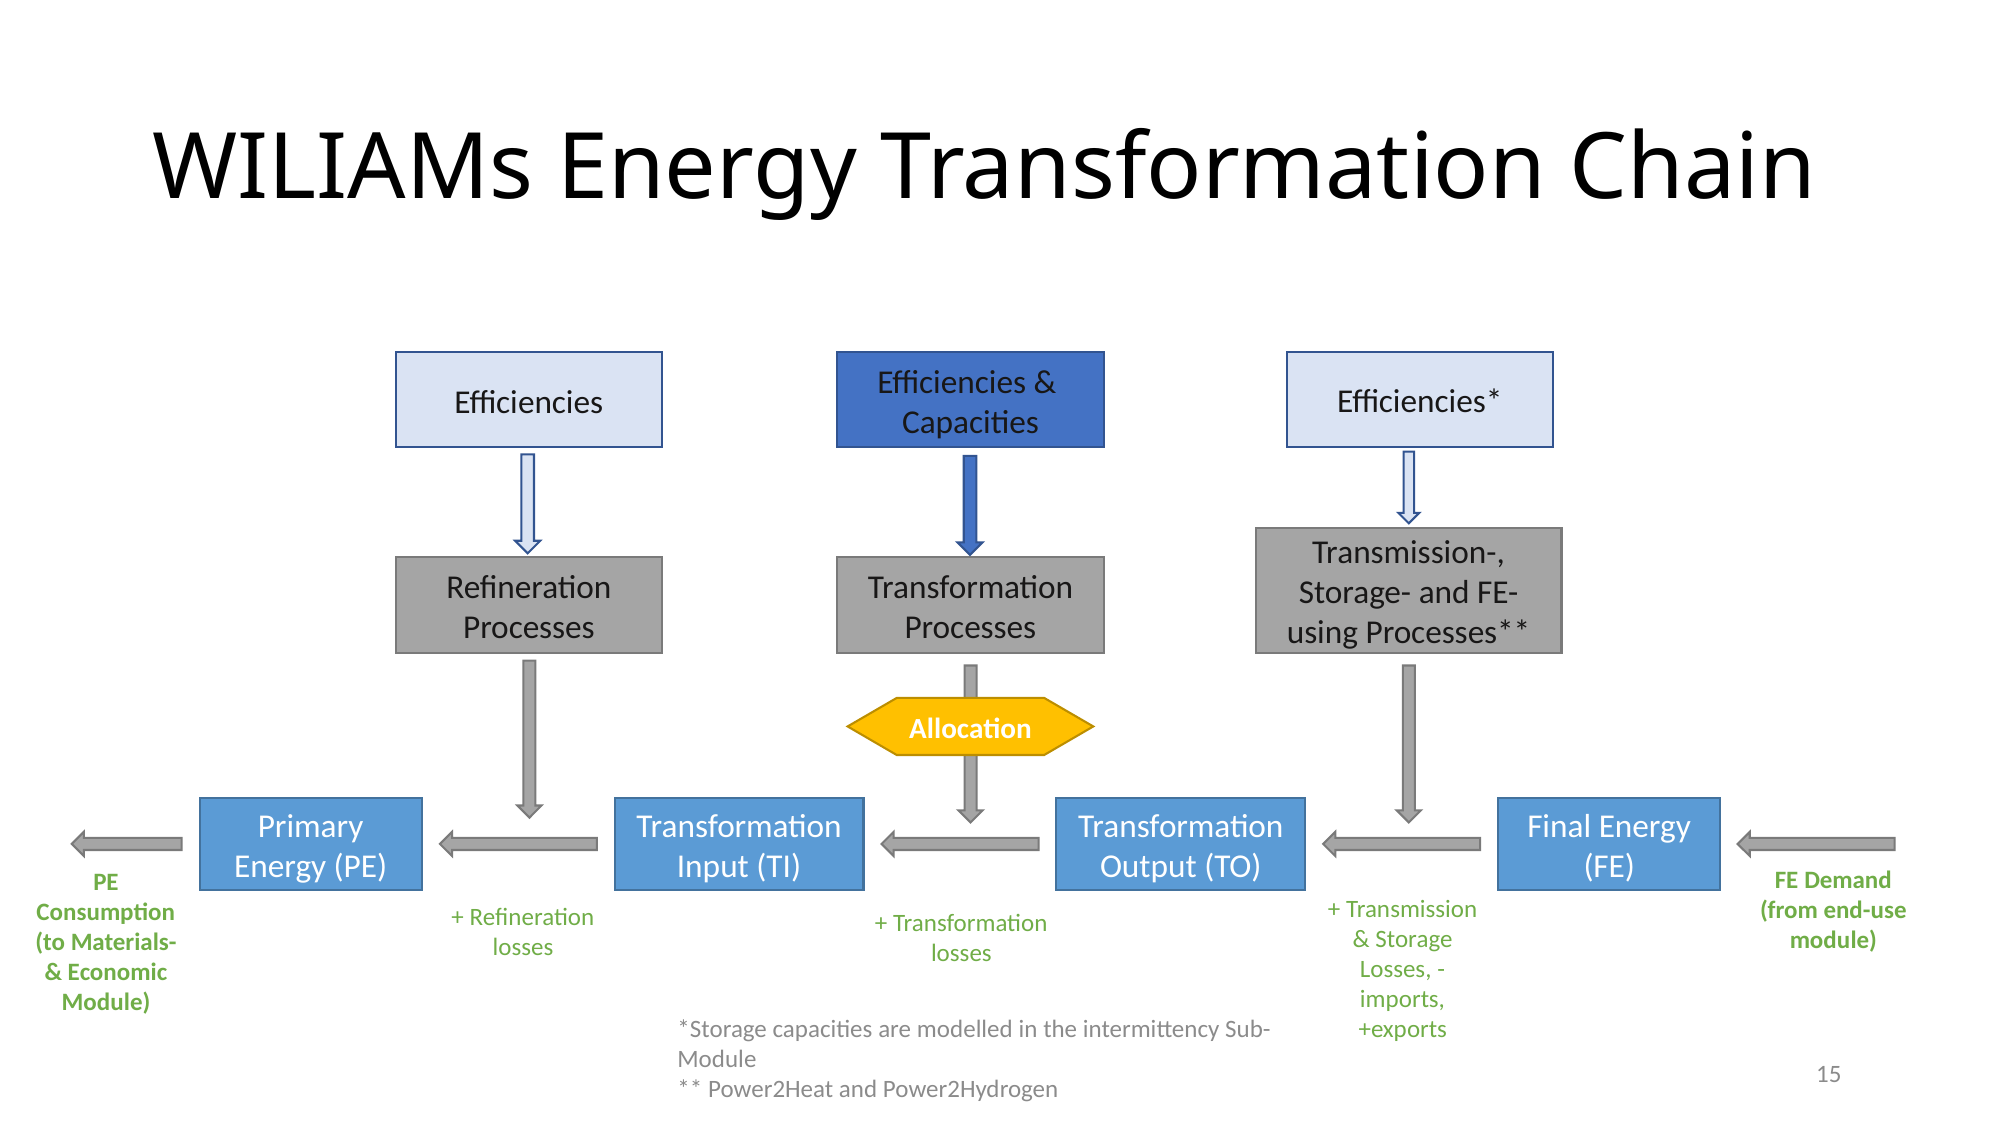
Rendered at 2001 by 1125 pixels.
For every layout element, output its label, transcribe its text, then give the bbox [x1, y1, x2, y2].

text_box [395, 352, 1562, 797]
title WILIAMs Energy Transformation Chain [137, 59, 1863, 278]
slide_number 15 [1412, 1052, 1863, 1103]
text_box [12, 797, 1930, 1052]
footer *Storage capacities are modelled in the intermittency Sub-Module ** Power2Heat and Power2Hydrogen [662, 1052, 1338, 1103]
